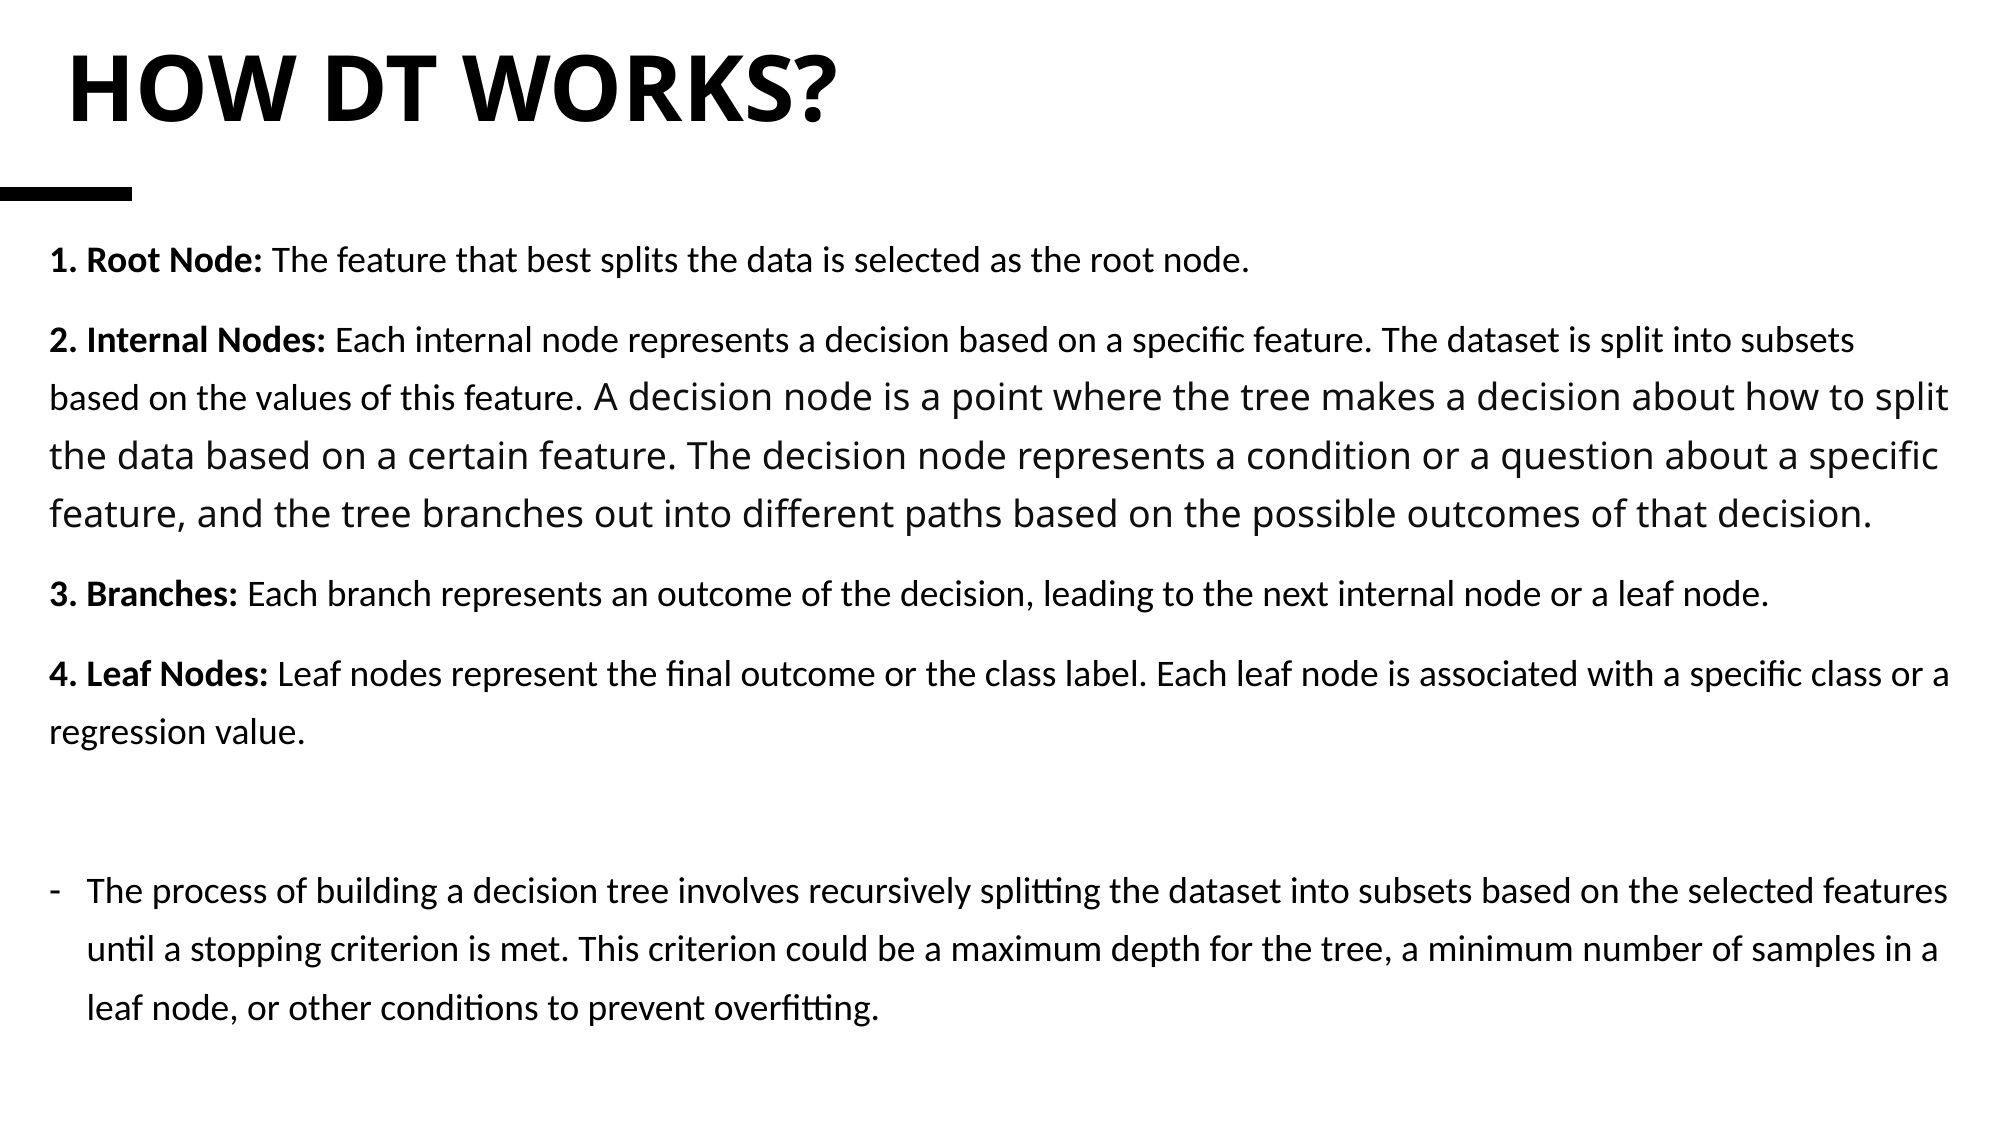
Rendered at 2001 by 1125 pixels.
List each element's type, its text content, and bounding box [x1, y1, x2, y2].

title HOW DT WORKS? [50, 39, 1679, 149]
list 1. Root Node: The feature that best splits the data is selected as the root node. 2. Internal Nodes: Each internal node represents a decision based on a specific feature. The dataset is split into subsets based on the values of this feature. A decision node is a point where the tree makes a decision about how to split the data based on a certain feature. The decision node represents a condition or a question about a specific feature, and the tree branches out into different paths based on the possible outcomes of that decision. 3. Branches: Each branch represents an outcome of the decision, leading to the next internal node or a leaf node. 4. Leaf Nodes: Leaf nodes represent the final outcome or the class label. Each leaf node is associated with a specific class or a regression value. The process of building a decision tree involves recursively splitting the dataset into subsets based on the selected features until a stopping criterion is met. This criterion could be a maximum depth for the tree, a minimum number of samples in a leaf node, or other conditions to prevent overfitting. [34, 214, 1969, 1086]
